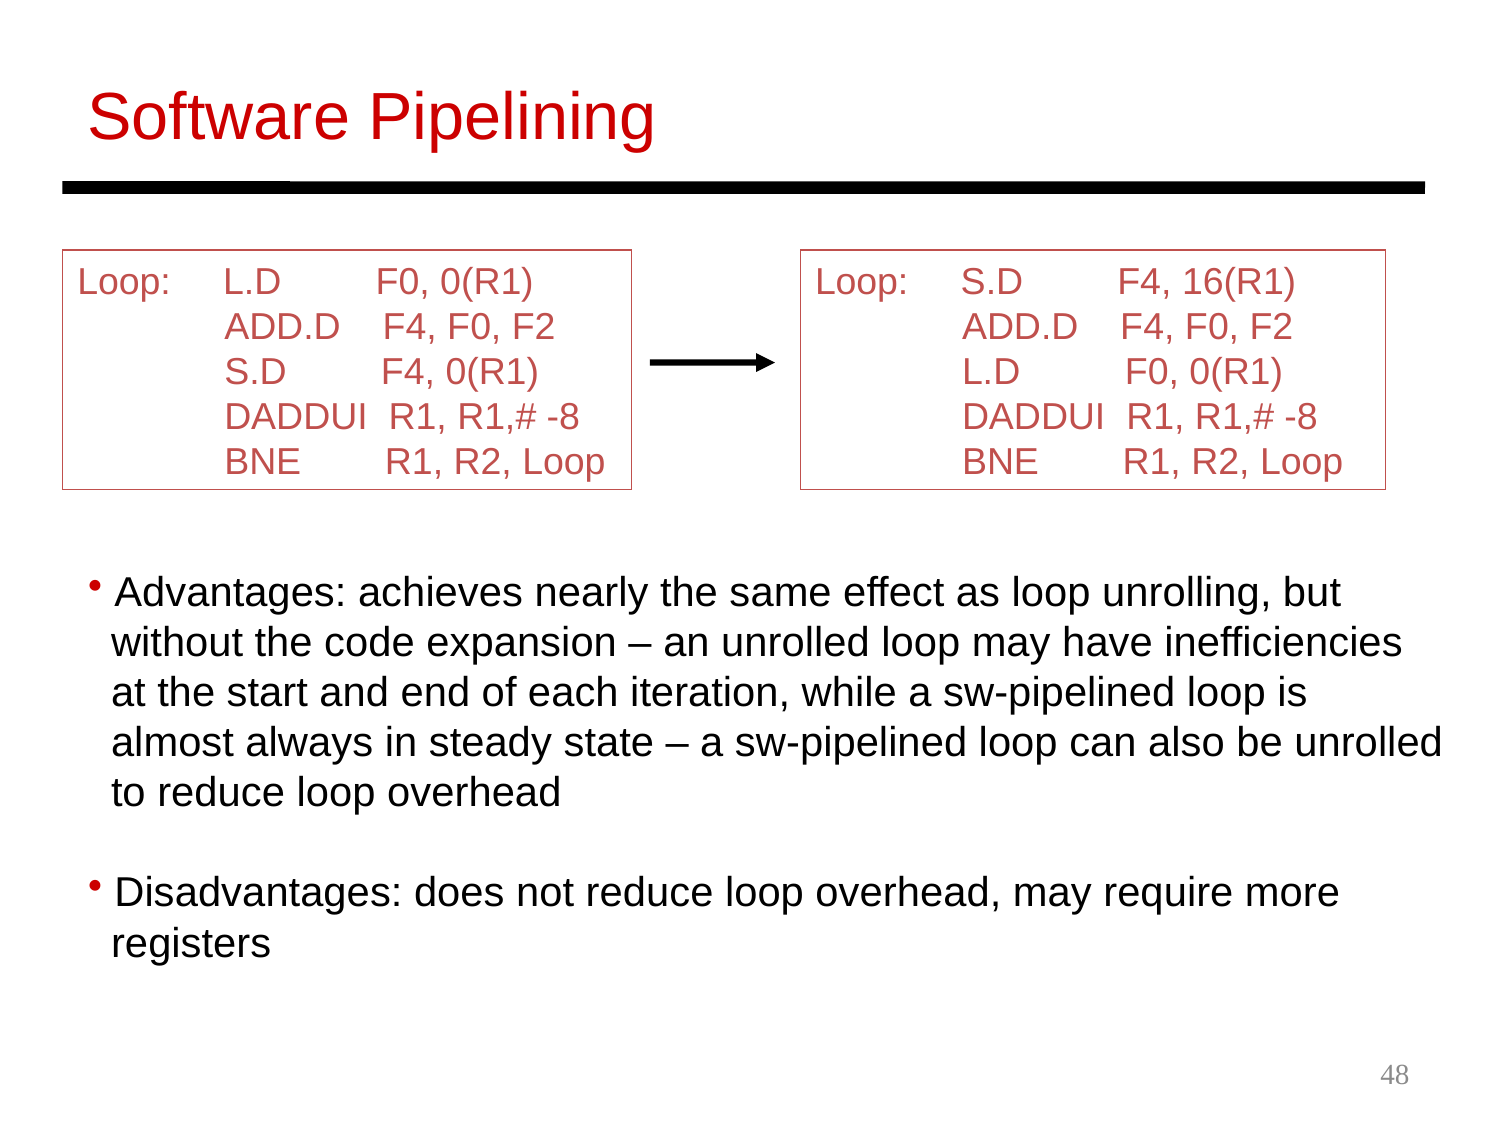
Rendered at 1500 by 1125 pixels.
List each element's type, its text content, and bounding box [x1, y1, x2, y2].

text_box Loop: S.D F4, 16(R1) ADD.D F4, F0, F2 L.D F0, 0(R1) DADDUI R1, R1,# -8 BNE R1, R2, Loop [800, 249, 1386, 490]
text_box Loop: L.D F0, 0(R1) ADD.D F4, F0, F2 S.D F4, 0(R1) DADDUI R1, R1,# -8 BNE R1, R2, Loop [62, 249, 632, 490]
text_box Software Pipelining [72, 65, 673, 160]
slide_number 48 [1074, 1042, 1425, 1103]
text_box Advantages: achieves nearly the same effect as loop unrolling, but without the code expansion – an unrolled loop may have inefficiencies at the start and end of each iteration, while a sw-pipelined loop is almost always in steady state – a sw-pipelined loop can also be unrolled to reduce loop overhead Disadvantages: does not reduce loop overhead, may require more registers [73, 557, 1459, 973]
text_box [649, 356, 775, 369]
